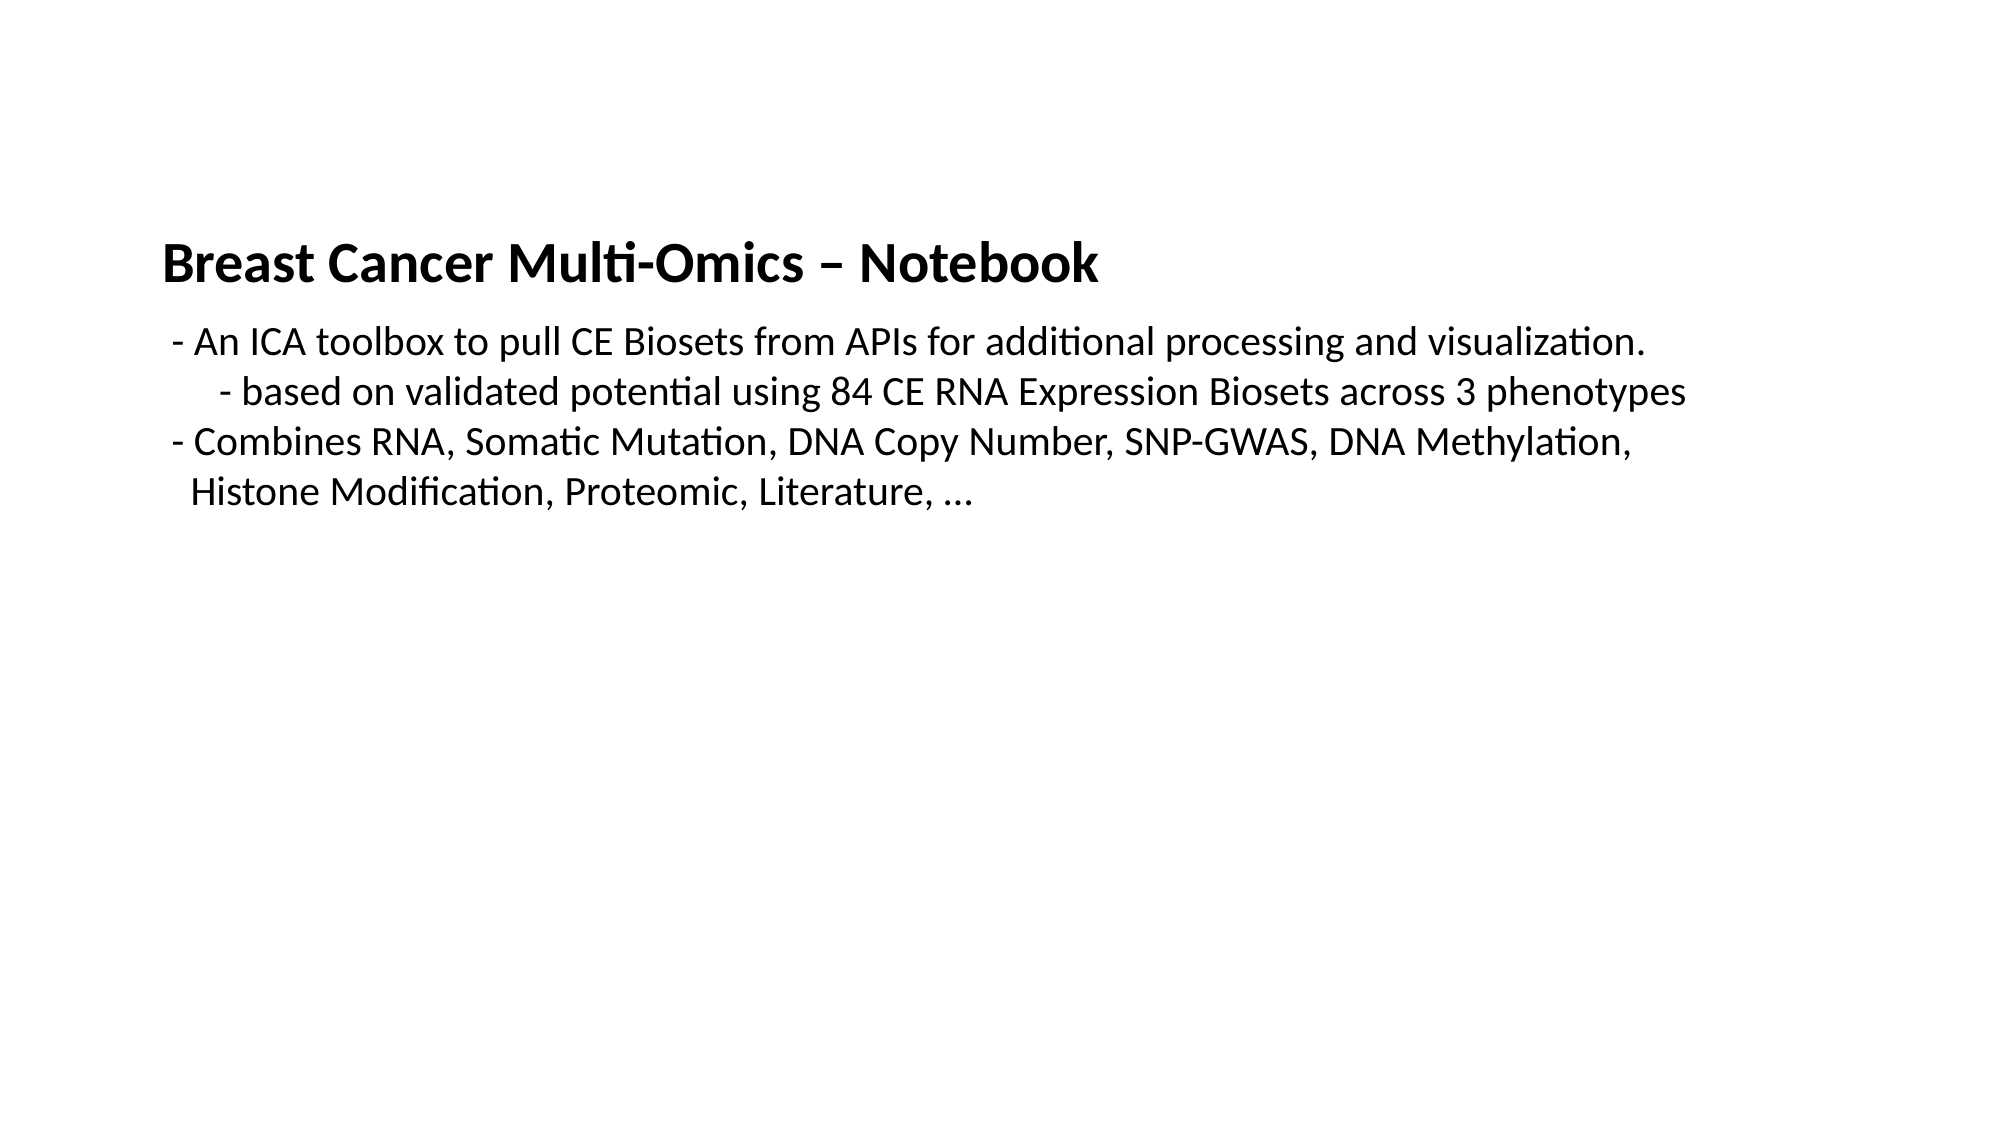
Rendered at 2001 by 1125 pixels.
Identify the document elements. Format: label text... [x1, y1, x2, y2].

text_box Breast Cancer Multi-Omics – Notebook - An ICA toolbox to pull CE Biosets from APIs for additional processing and visualization. - based on validated potential using 84 CE RNA Expression Biosets across 3 phenotypes - Combines RNA, Somatic Mutation, DNA Copy Number, SNP-GWAS, DNA Methylation, Histone Modification, Proteomic, Literature, … [147, 216, 1948, 518]
